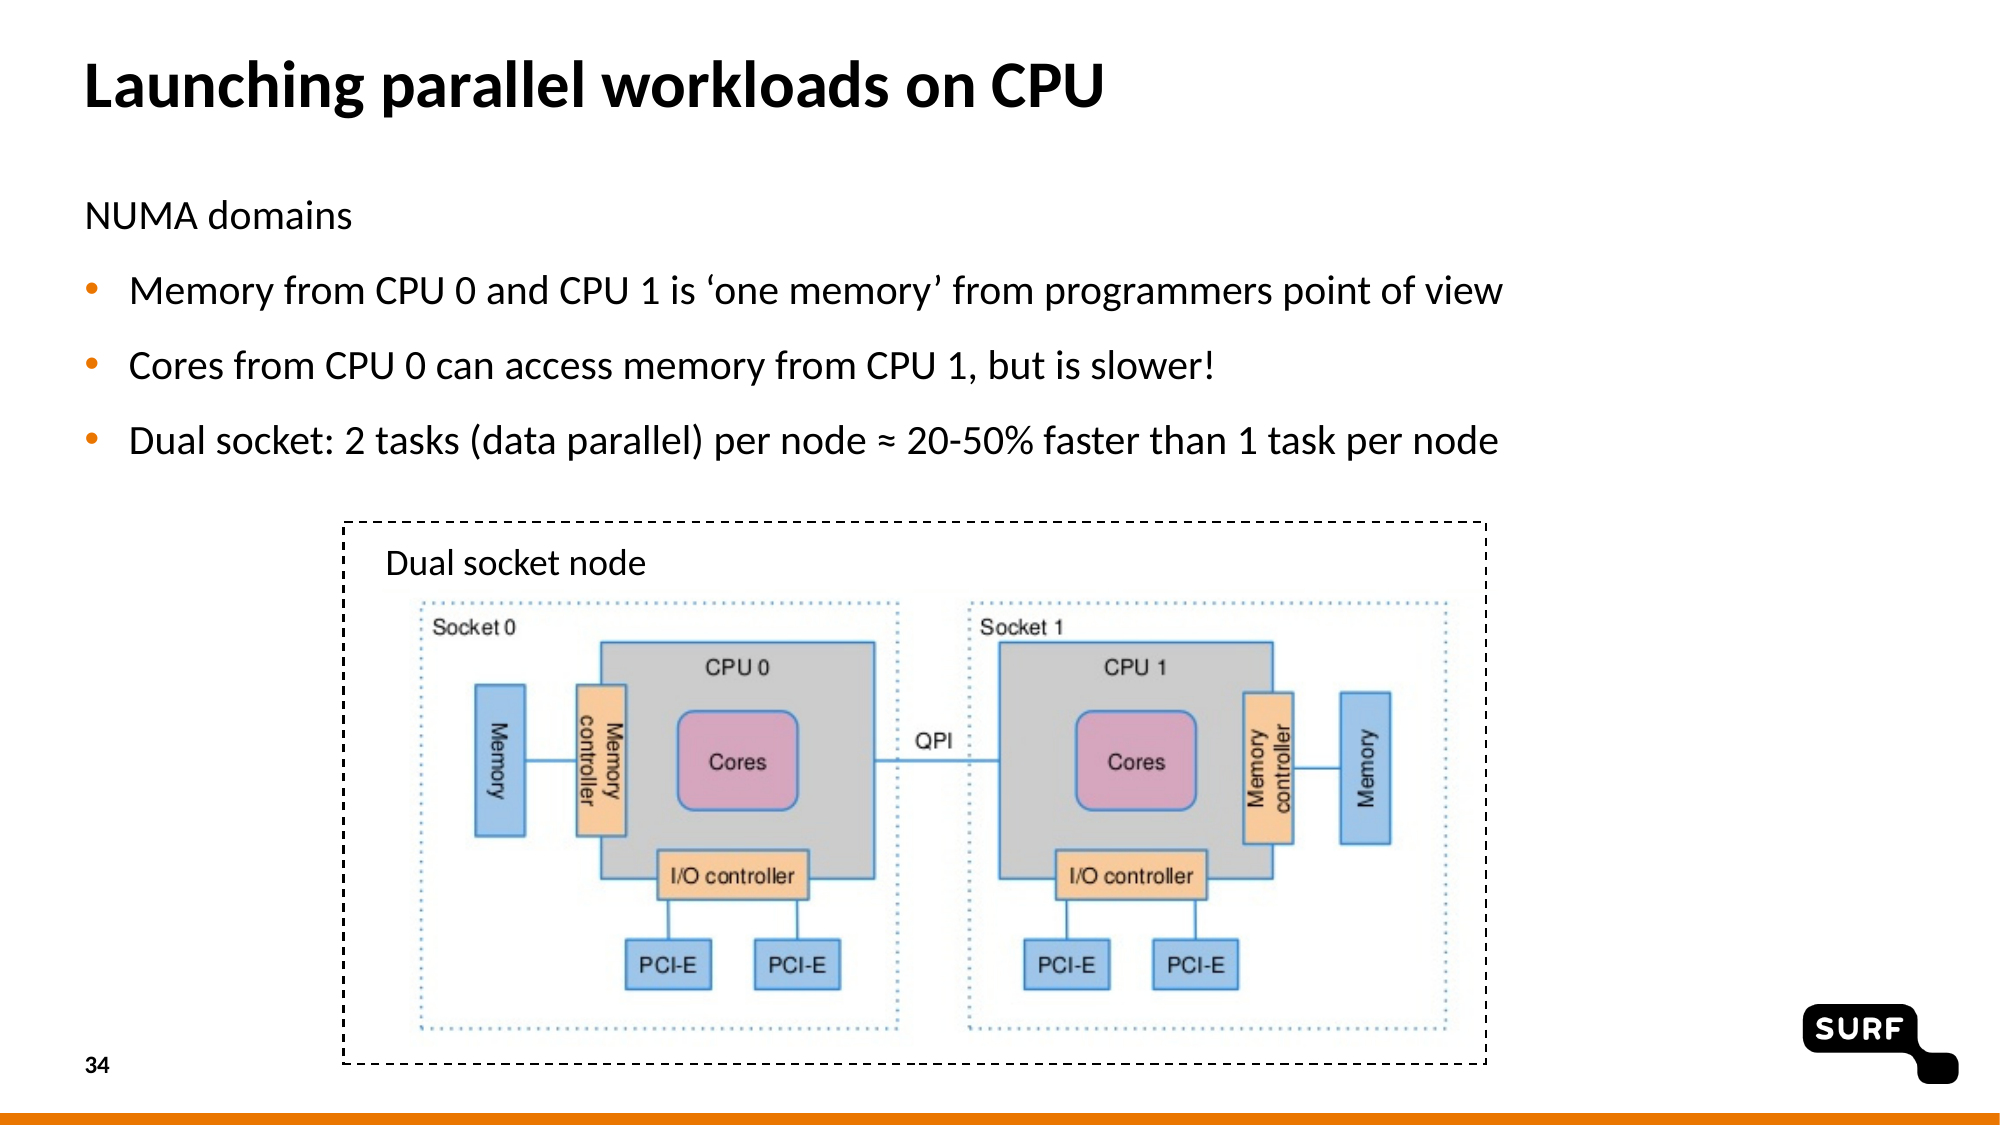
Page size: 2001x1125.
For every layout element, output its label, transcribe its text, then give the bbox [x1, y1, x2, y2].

picture [1802, 1004, 1959, 1084]
slide_number 34 [84, 1045, 149, 1082]
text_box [343, 521, 1498, 1064]
title Launching parallel workloads on CPU [85, 44, 1914, 144]
list NUMA domains Memory from CPU 0 and CPU 1 is ‘one memory’ from programmers point of view Cores from CPU 0 can access memory from CPU 1, but is slower! Dual socket: 2 tasks (data parallel) per node ≈ 20-50% faster than 1 task per node [84, 187, 1706, 919]
